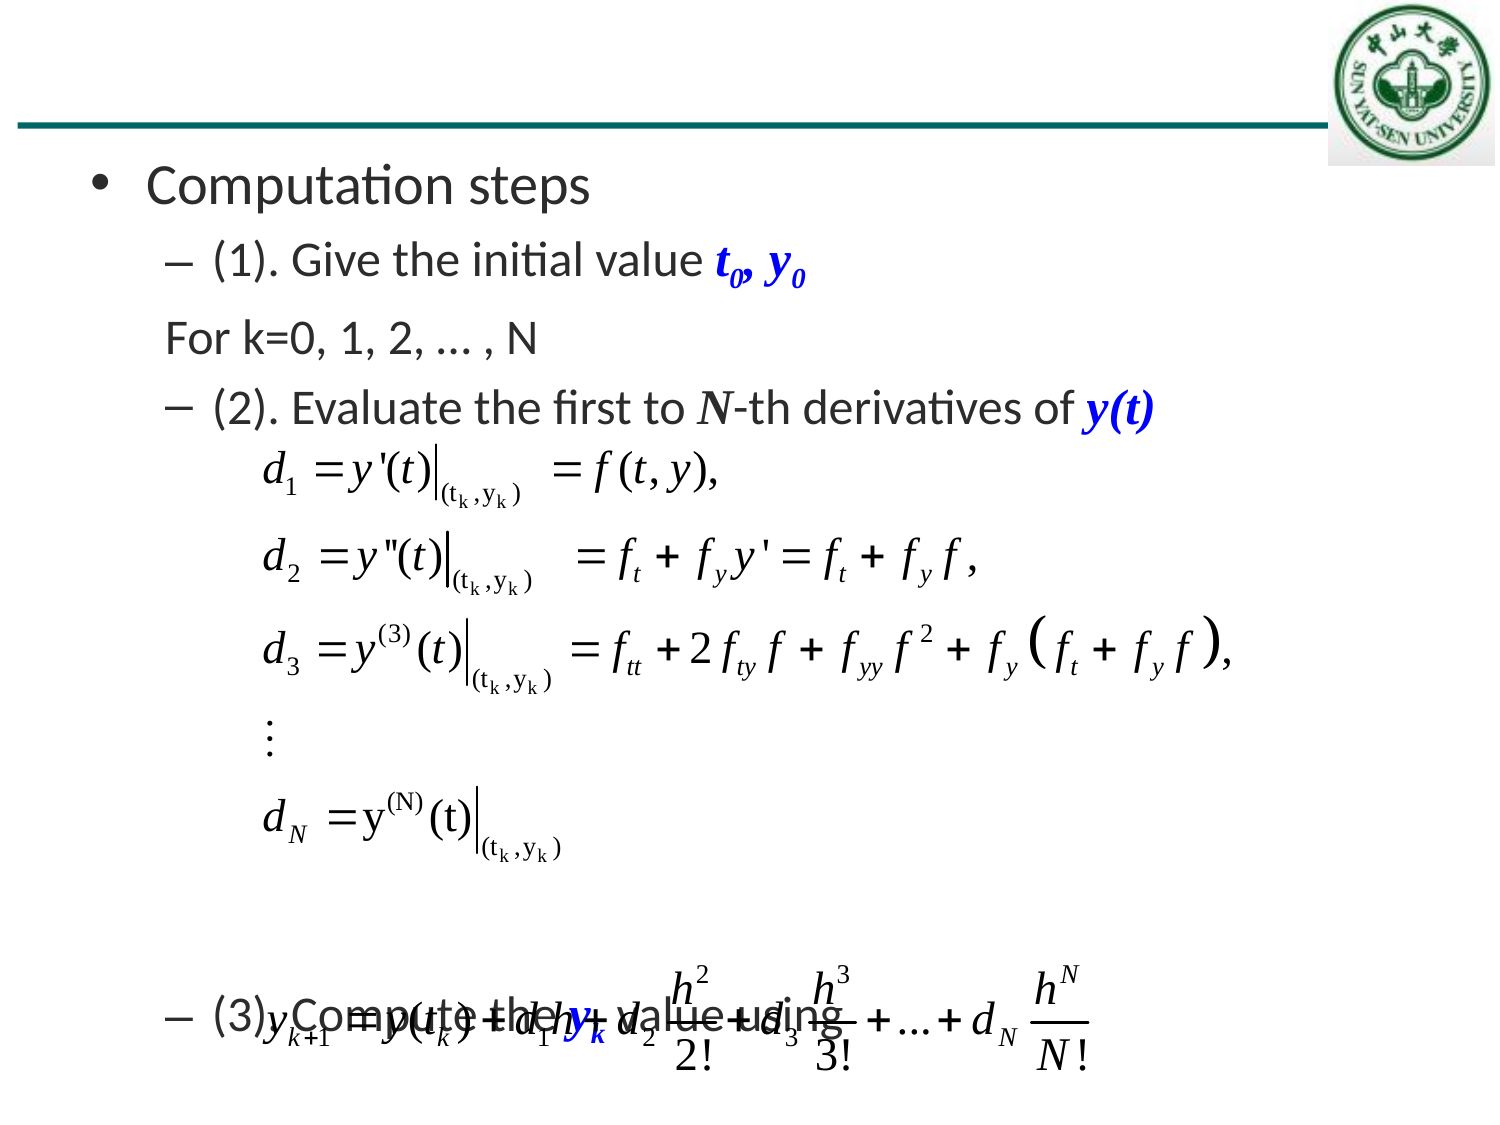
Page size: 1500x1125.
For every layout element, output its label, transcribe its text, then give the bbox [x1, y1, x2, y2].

list Computation steps (1). Give the initial value t0, y0 For k=0, 1, 2, … , N (2). Evaluate the first to N-th derivatives of y(t) (3). Compute the yk value using [75, 138, 1425, 1101]
picture [1328, 0, 1495, 166]
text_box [254, 435, 1243, 873]
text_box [254, 951, 1099, 1082]
